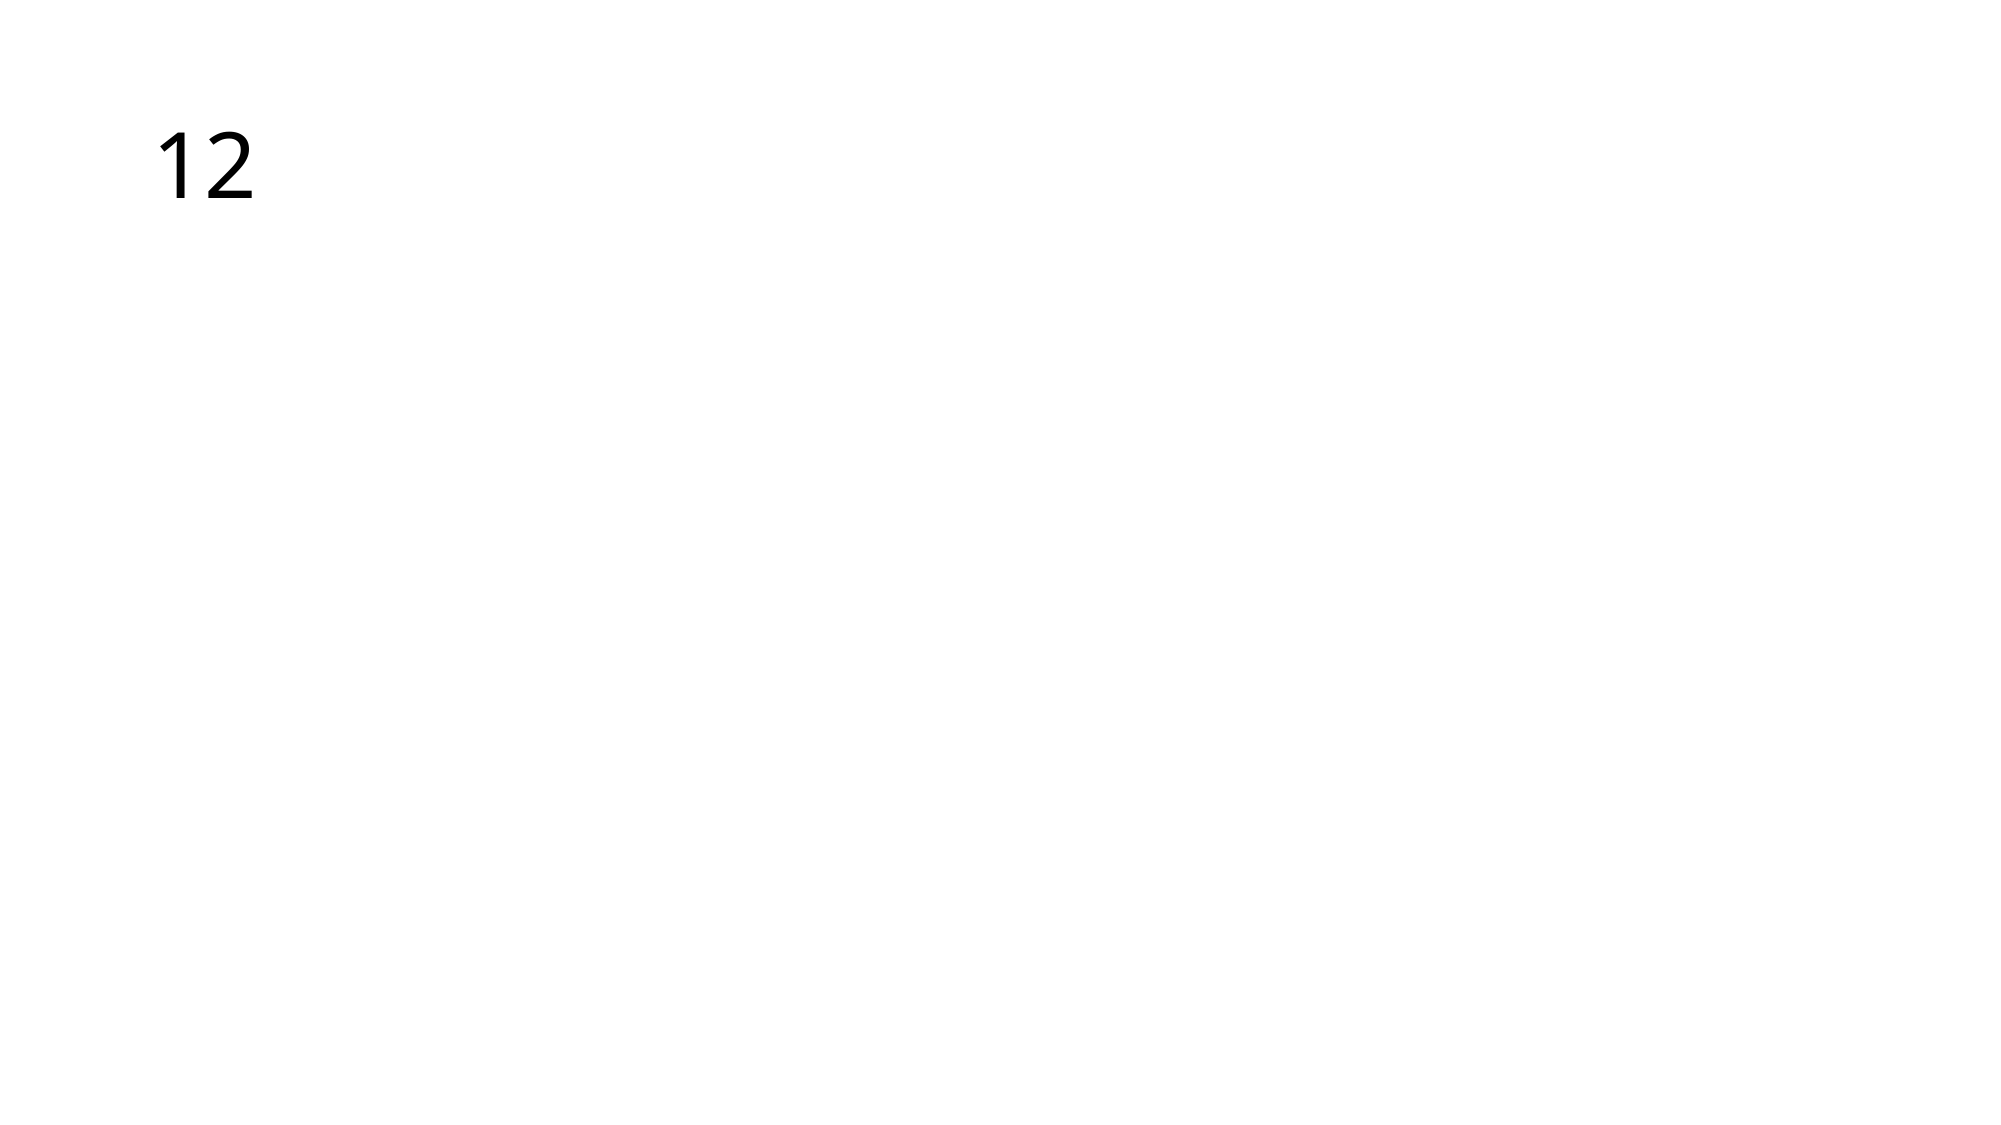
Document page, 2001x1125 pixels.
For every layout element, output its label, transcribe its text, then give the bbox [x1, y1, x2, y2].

title 12 [137, 59, 1863, 278]
